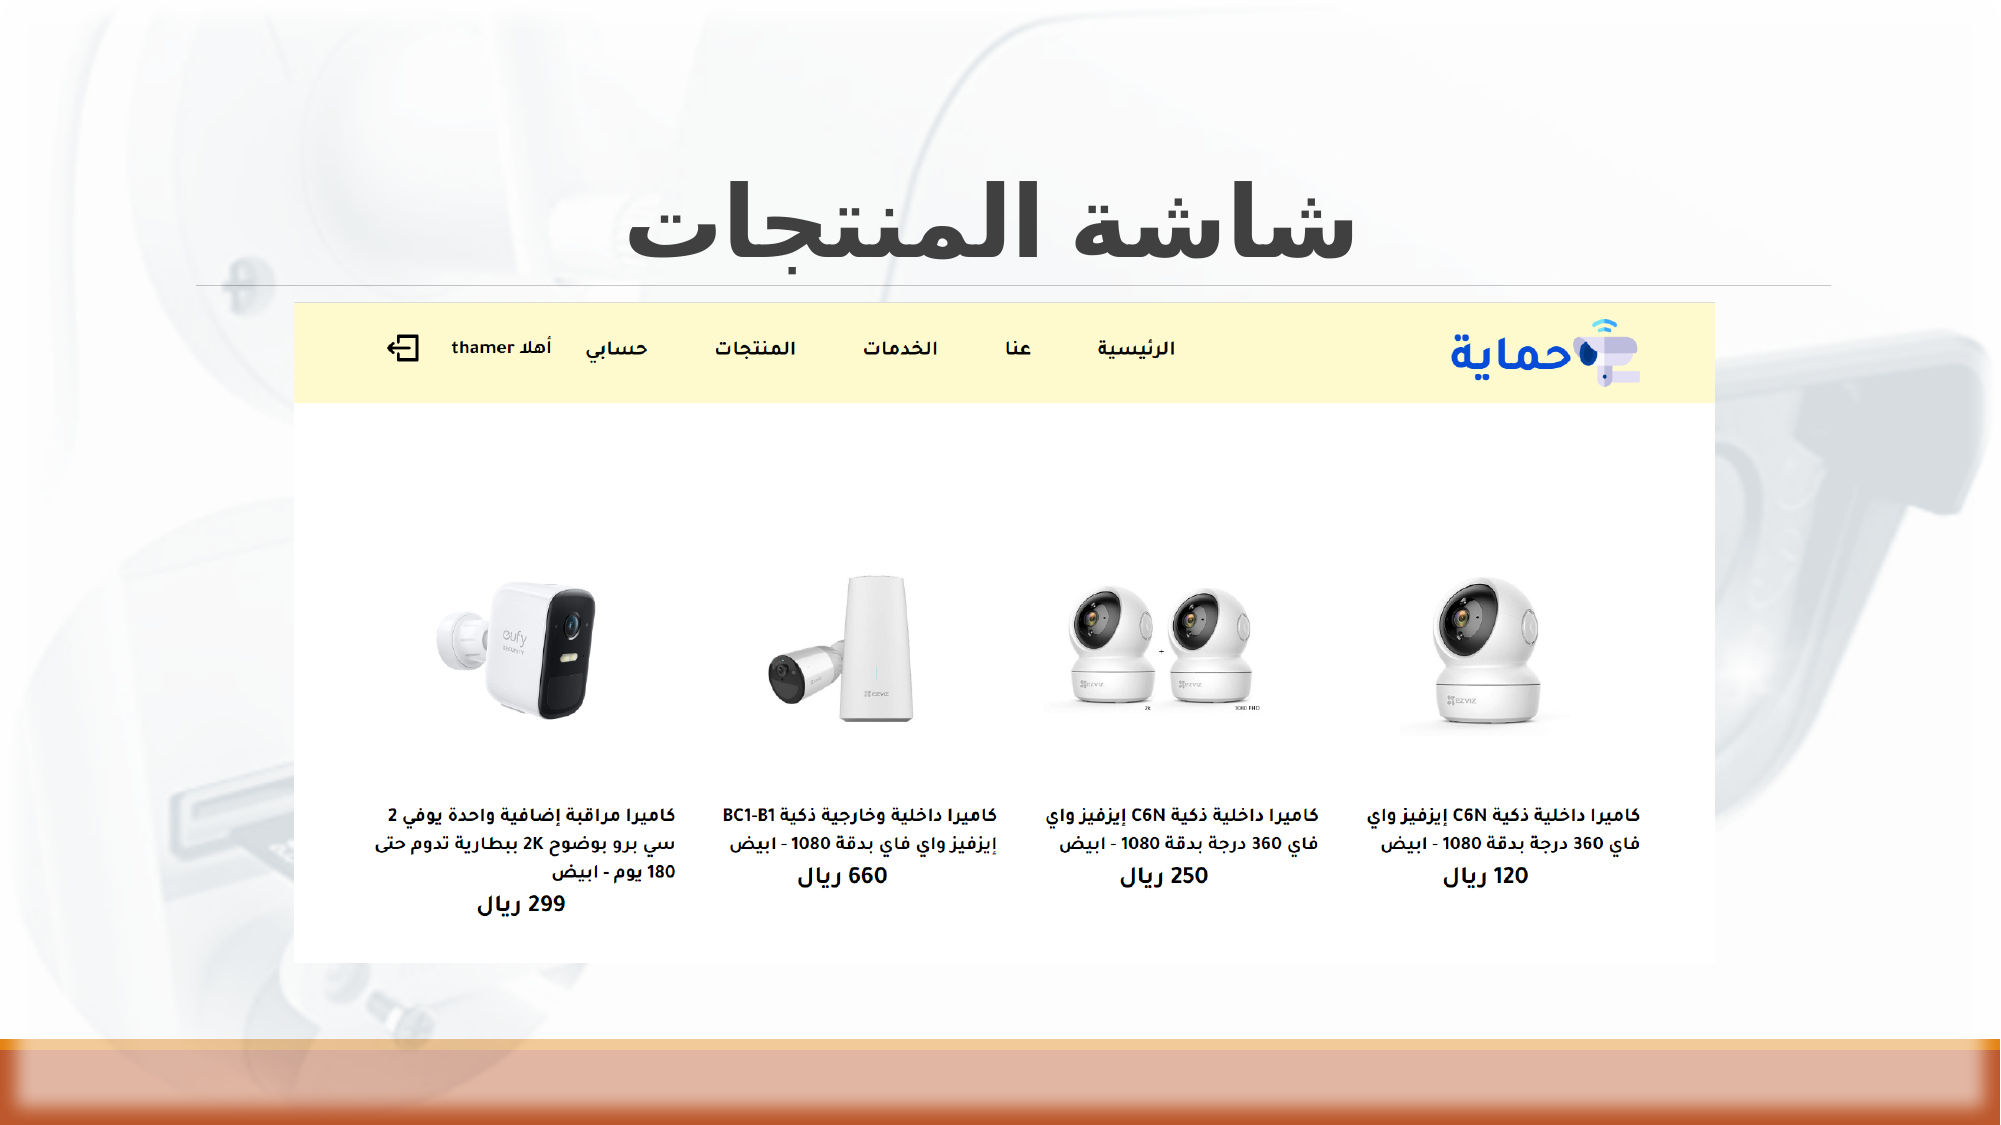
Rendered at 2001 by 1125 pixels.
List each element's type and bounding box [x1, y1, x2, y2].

picture [0, 0, 2000, 1125]
list [294, 302, 1716, 964]
